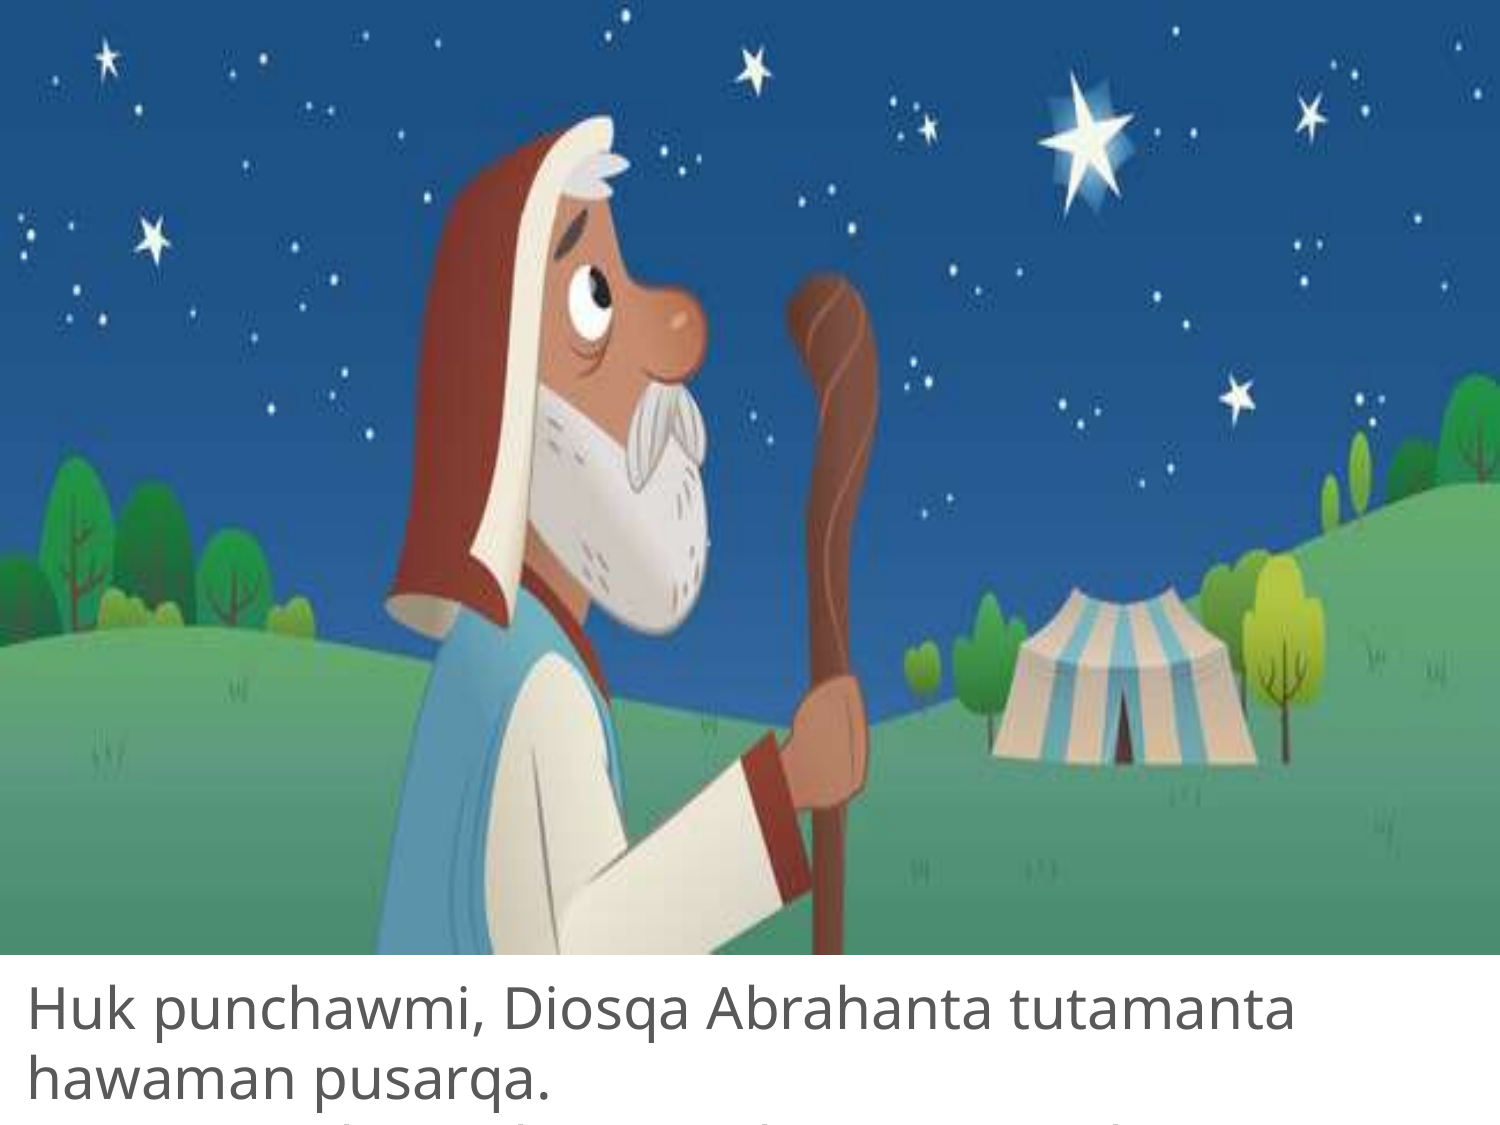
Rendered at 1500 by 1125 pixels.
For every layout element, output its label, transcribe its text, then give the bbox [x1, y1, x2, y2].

picture [0, 0, 1500, 955]
text_box Huk punchawmi, Diosqa Abrahanta tutamanta hawaman pusarqa. “Hanaq pachata qhawariychis. ¿Atiwaqchu quyllurkunata yupayta?”, nispa. [11, 964, 1483, 1125]
